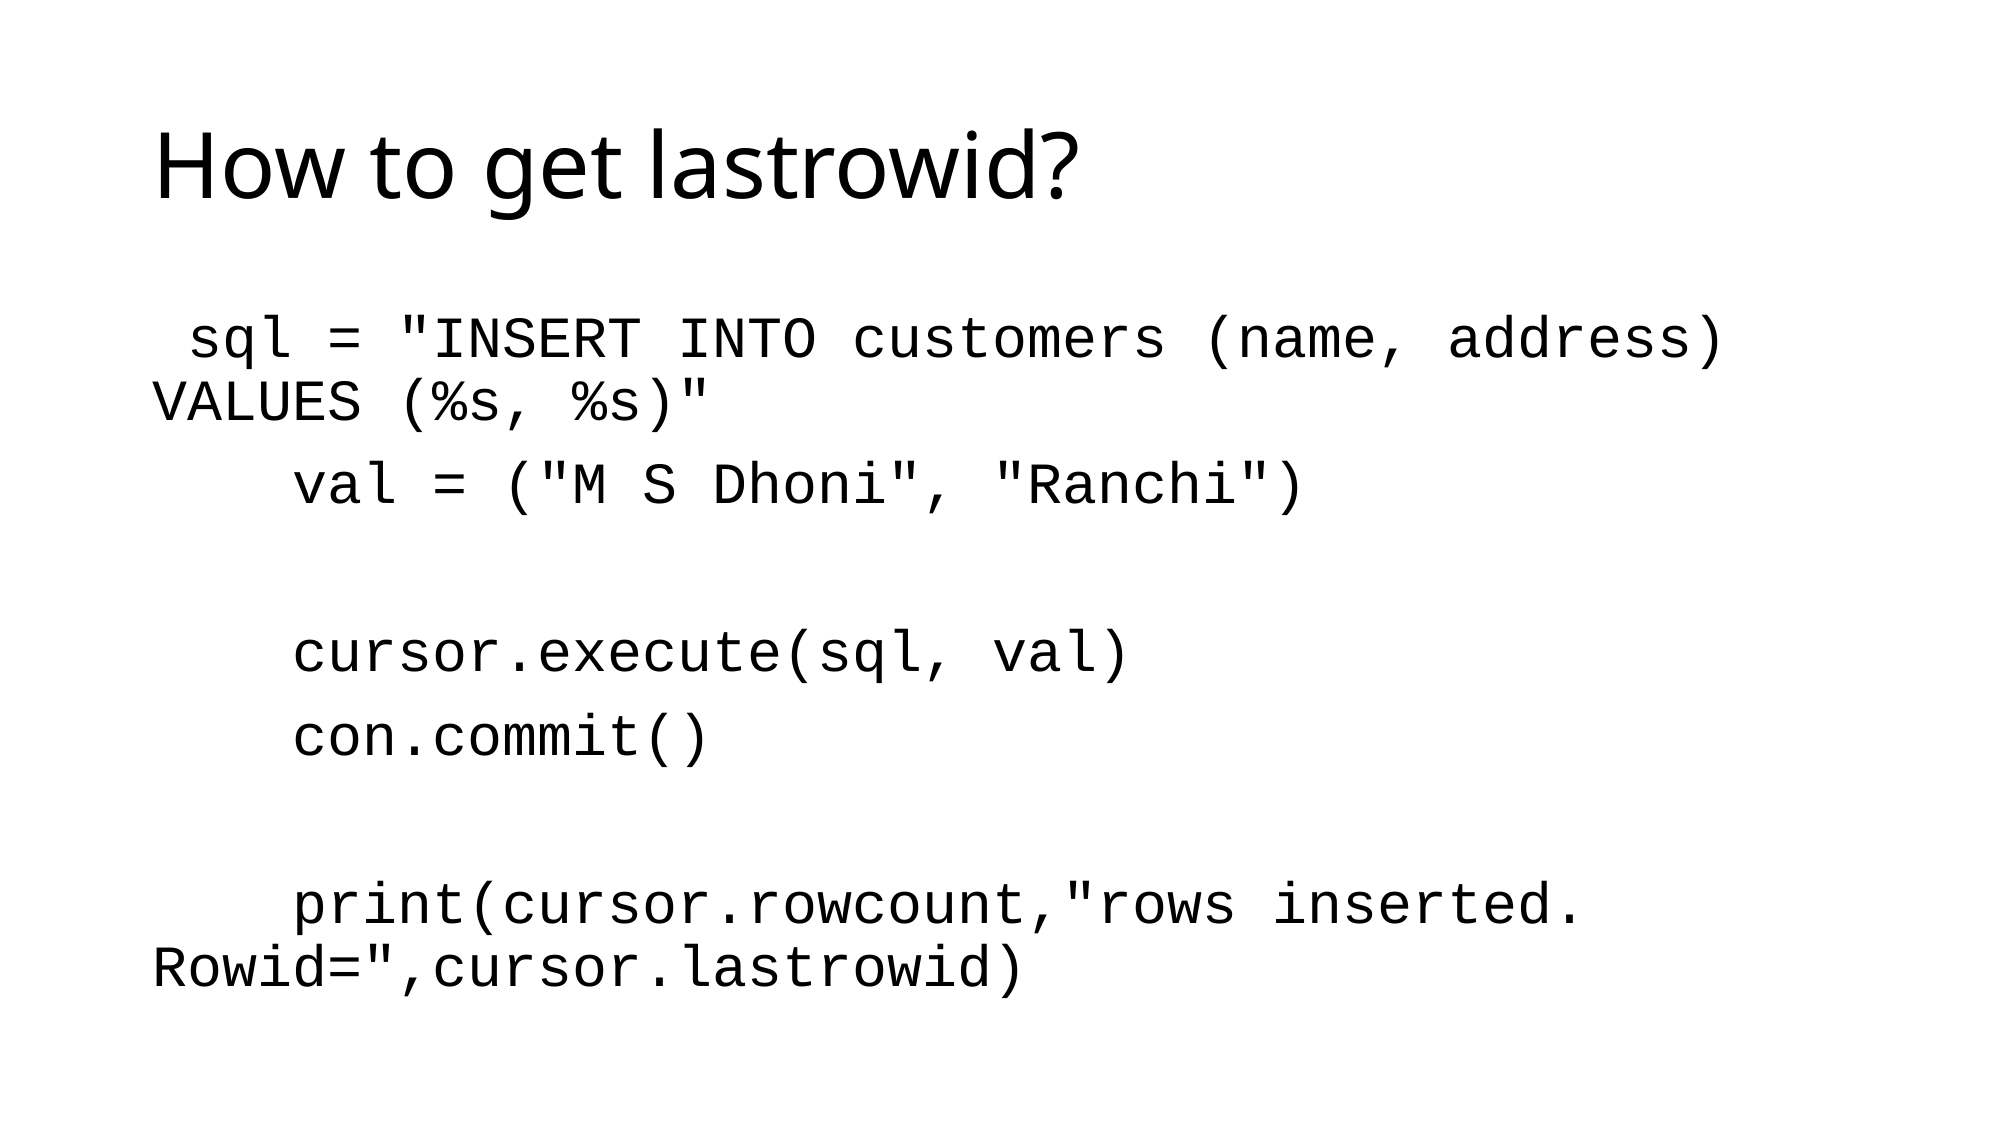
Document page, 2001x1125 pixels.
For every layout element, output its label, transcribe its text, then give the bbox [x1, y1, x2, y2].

list sql = "INSERT INTO customers (name, address) VALUES (%s, %s)" val = ("M S Dhoni", "Ranchi") cursor.execute(sql, val) con.commit() print(cursor.rowcount,"rows inserted. Rowid=",cursor.lastrowid) [137, 299, 1863, 1014]
title How to get lastrowid? [137, 59, 1863, 278]
